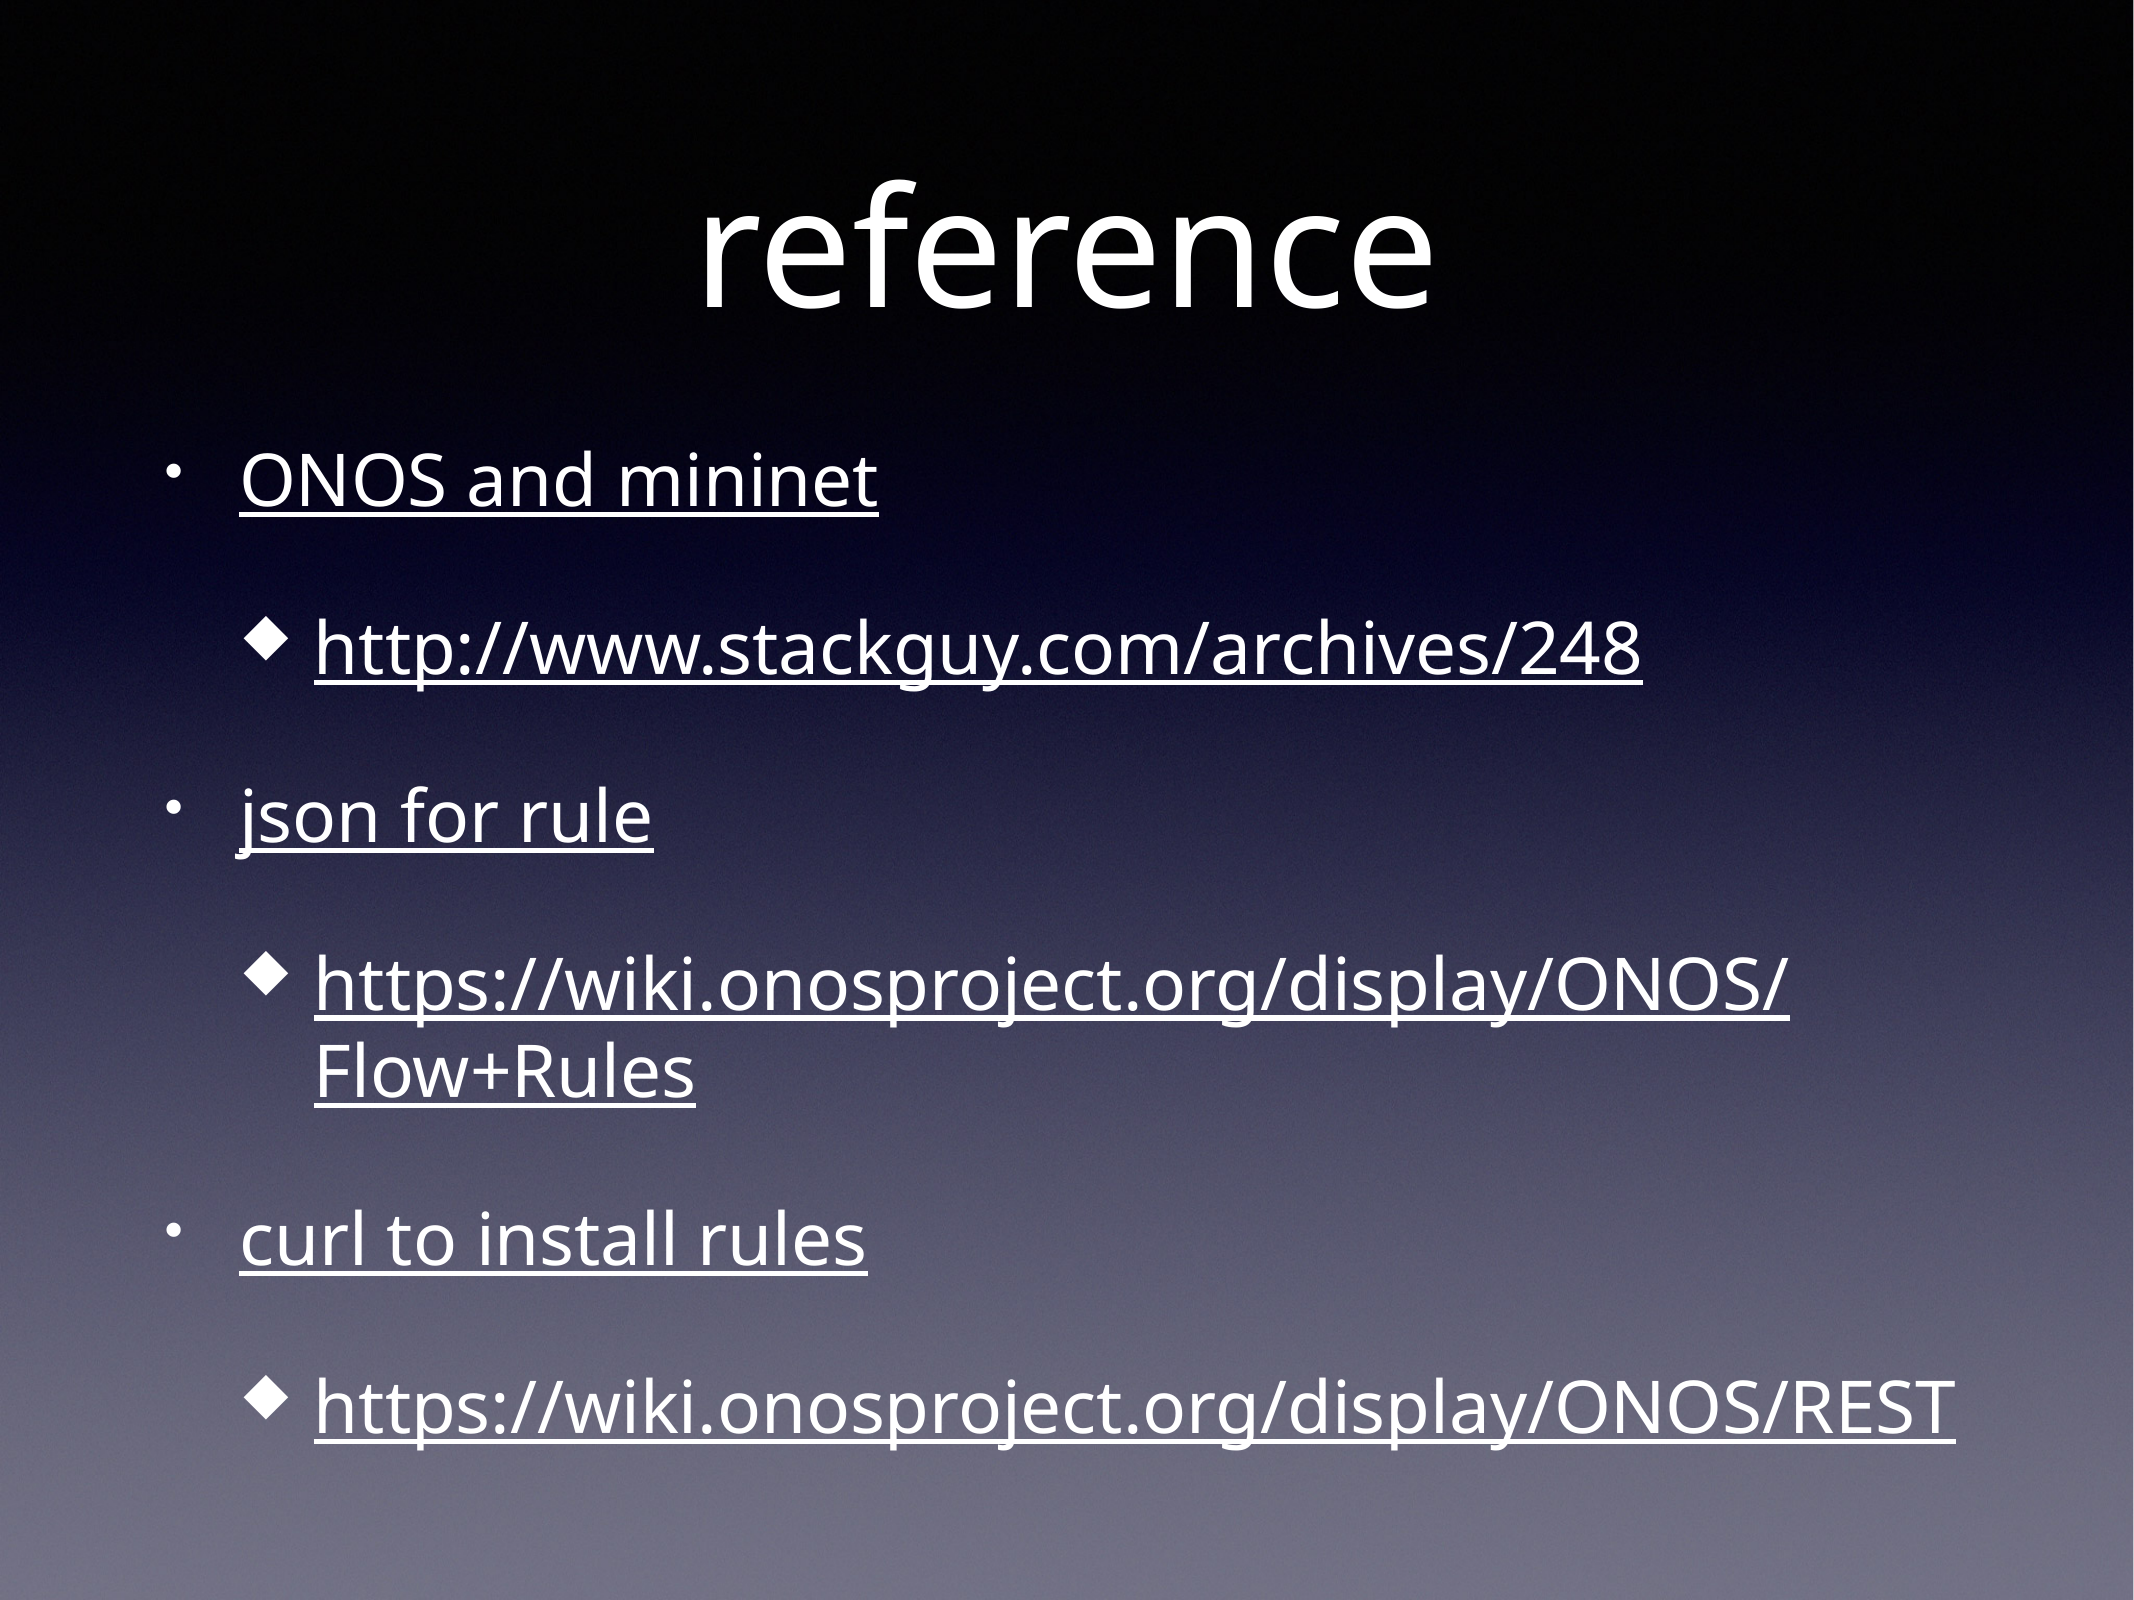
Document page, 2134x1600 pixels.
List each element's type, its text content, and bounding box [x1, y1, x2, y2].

list ONOS and mininet http://www.stackguy.com/archives/248 json for rule https://wiki.onosproject.org/display/ONOS/Flow+Rules curl to install rules https://wiki.onosproject.org/display/ONOS/REST [155, 424, 1978, 1457]
picture [0, 0, 2134, 1600]
title reference [155, 66, 1978, 416]
